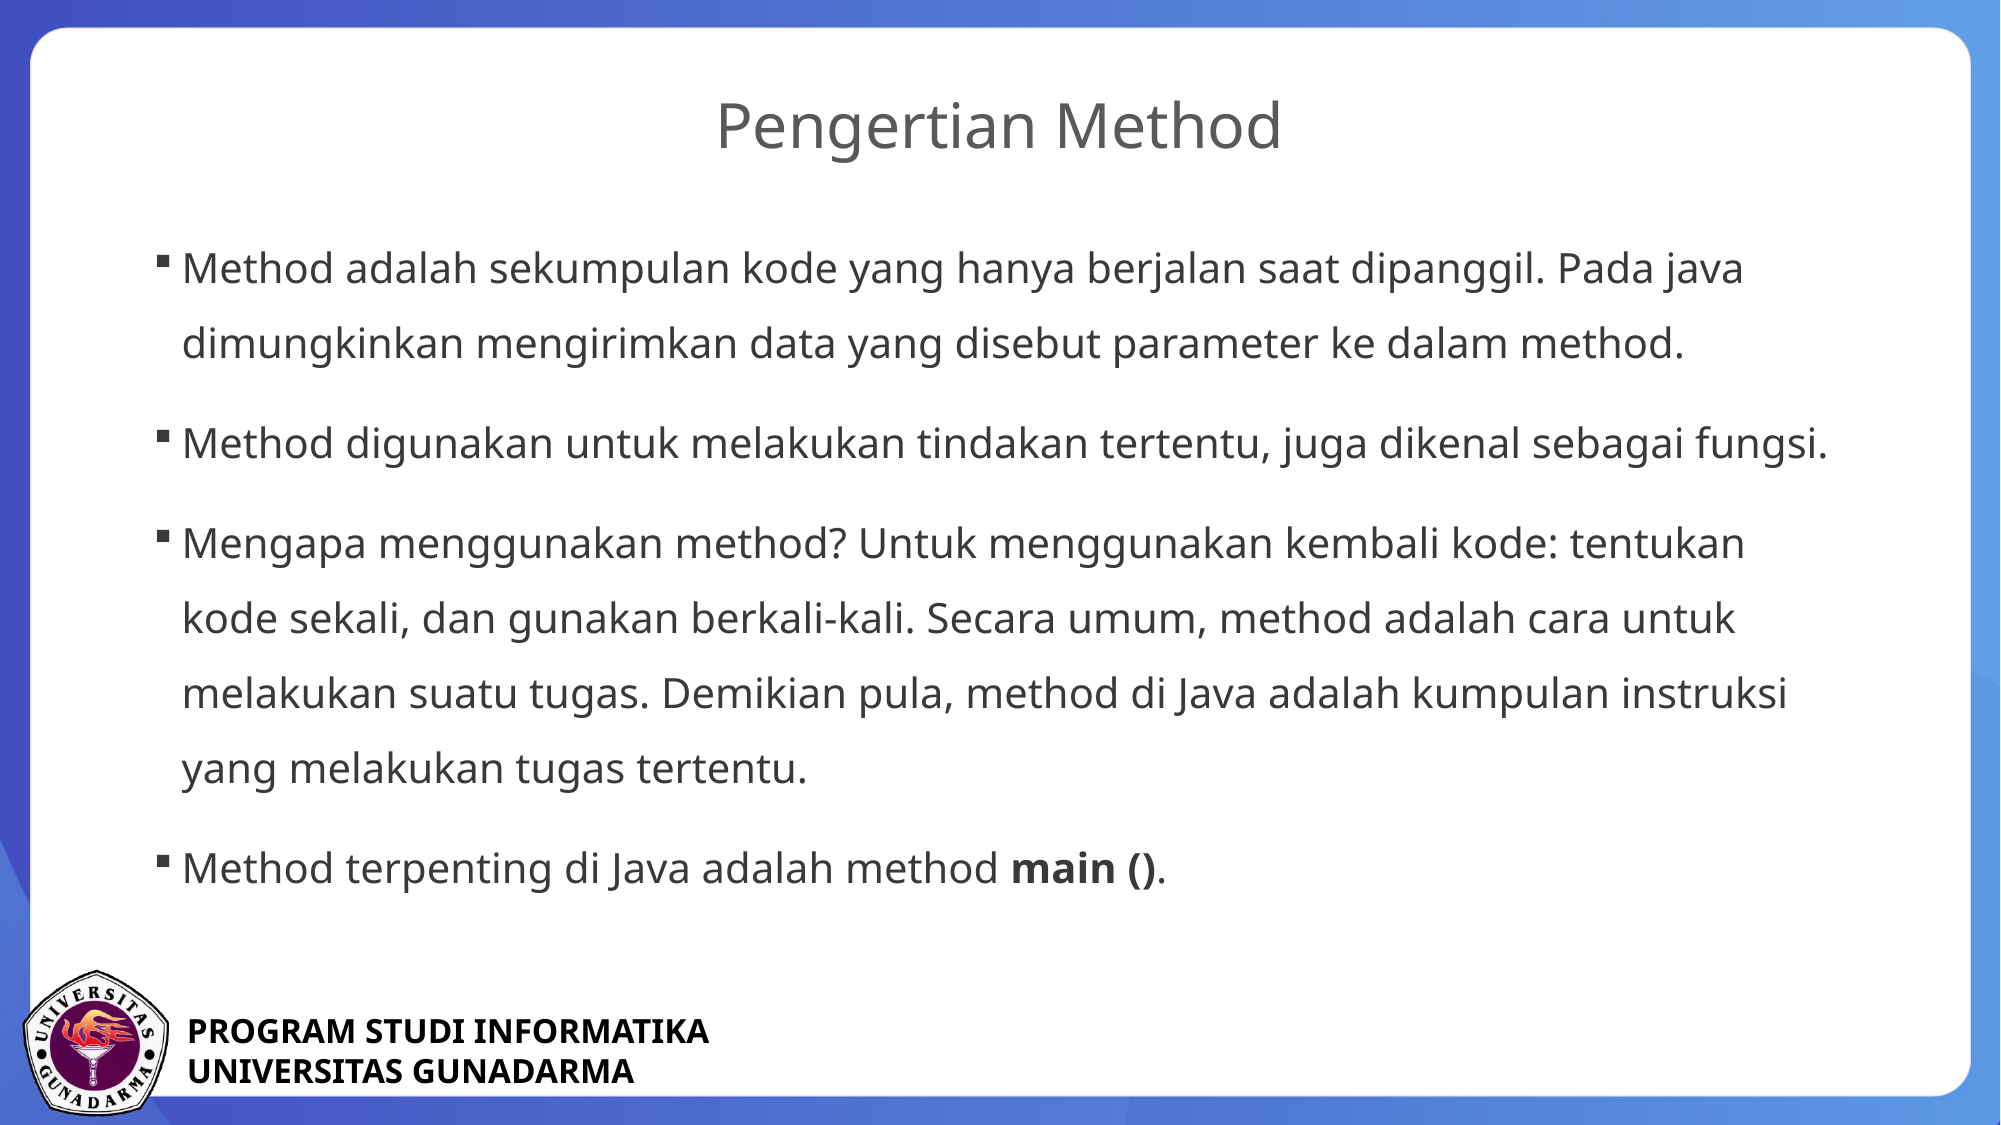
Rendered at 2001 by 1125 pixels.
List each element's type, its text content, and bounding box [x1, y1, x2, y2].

picture [0, 0, 2001, 1125]
text_box Method adalah sekumpulan kode yang hanya berjalan saat dipanggil. Pada java dimungkinkan mengirimkan data yang disebut parameter ke dalam method. Method digunakan untuk melakukan tindakan tertentu, juga dikenal sebagai fungsi. Mengapa menggunakan method? Untuk menggunakan kembali kode: tentukan kode sekali, dan gunakan berkali-kali. Secara umum, method adalah cara untuk melakukan suatu tugas. Demikian pula, method di Java adalah kumpulan instruksi yang melakukan tugas tertentu. Method terpenting di Java adalah method main (). [138, 209, 1862, 900]
text_box Pengertian Method [294, 78, 1706, 169]
